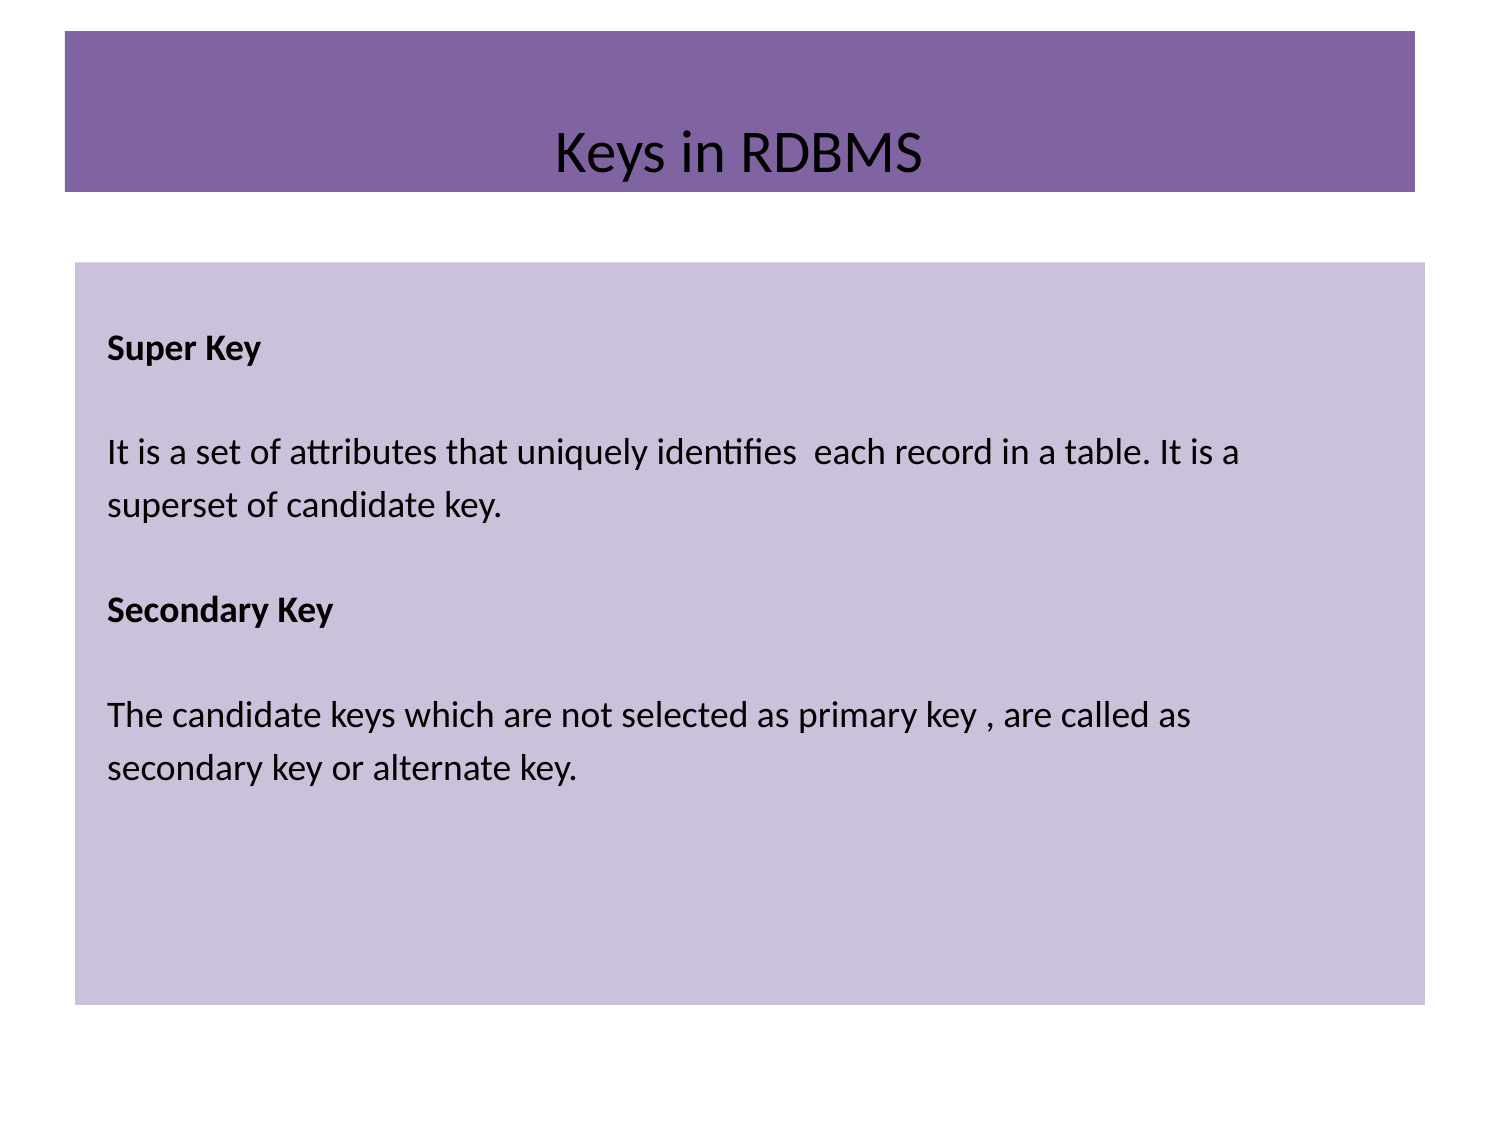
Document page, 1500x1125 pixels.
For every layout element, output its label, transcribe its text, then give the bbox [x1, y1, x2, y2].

list Super Key It is a set of attributes that uniquely identifies each record in a table. It is a superset of candidate key. Secondary Key The candidate keys which are not selected as primary key , are called as secondary key or alternate key. [75, 262, 1425, 1005]
title Keys in RDBMS [64, 31, 1415, 192]
